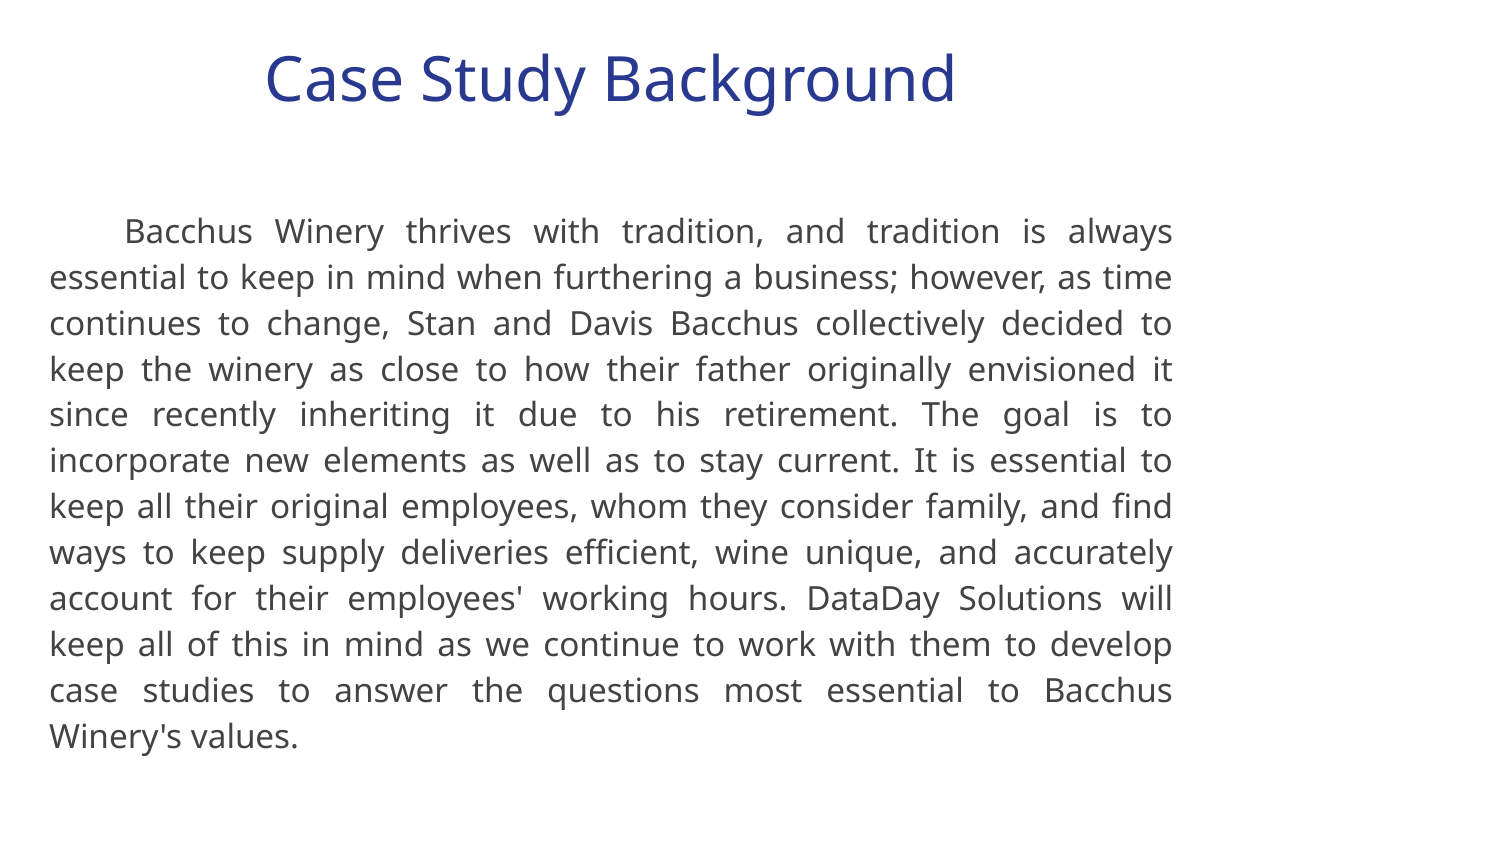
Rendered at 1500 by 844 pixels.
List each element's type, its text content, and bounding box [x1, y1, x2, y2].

title Case Study Background Bacchus Winery thrives with tradition, and tradition is always essential to keep in mind when furthering a business; however, as time continues to change, Stan and Davis Bacchus collectively decided to keep the winery as close to how their father originally envisioned it since recently inheriting it due to his retirement. The goal is to incorporate new elements as well as to stay current. It is essential to keep all their original employees, whom they consider family, and find ways to keep supply deliveries efficient, wine unique, and accurately account for their employees' working hours. DataDay Solutions will keep all of this in mind as we continue to work with them to develop case studies to answer the questions most essential to Bacchus Winery's values. [34, 24, 1190, 160]
